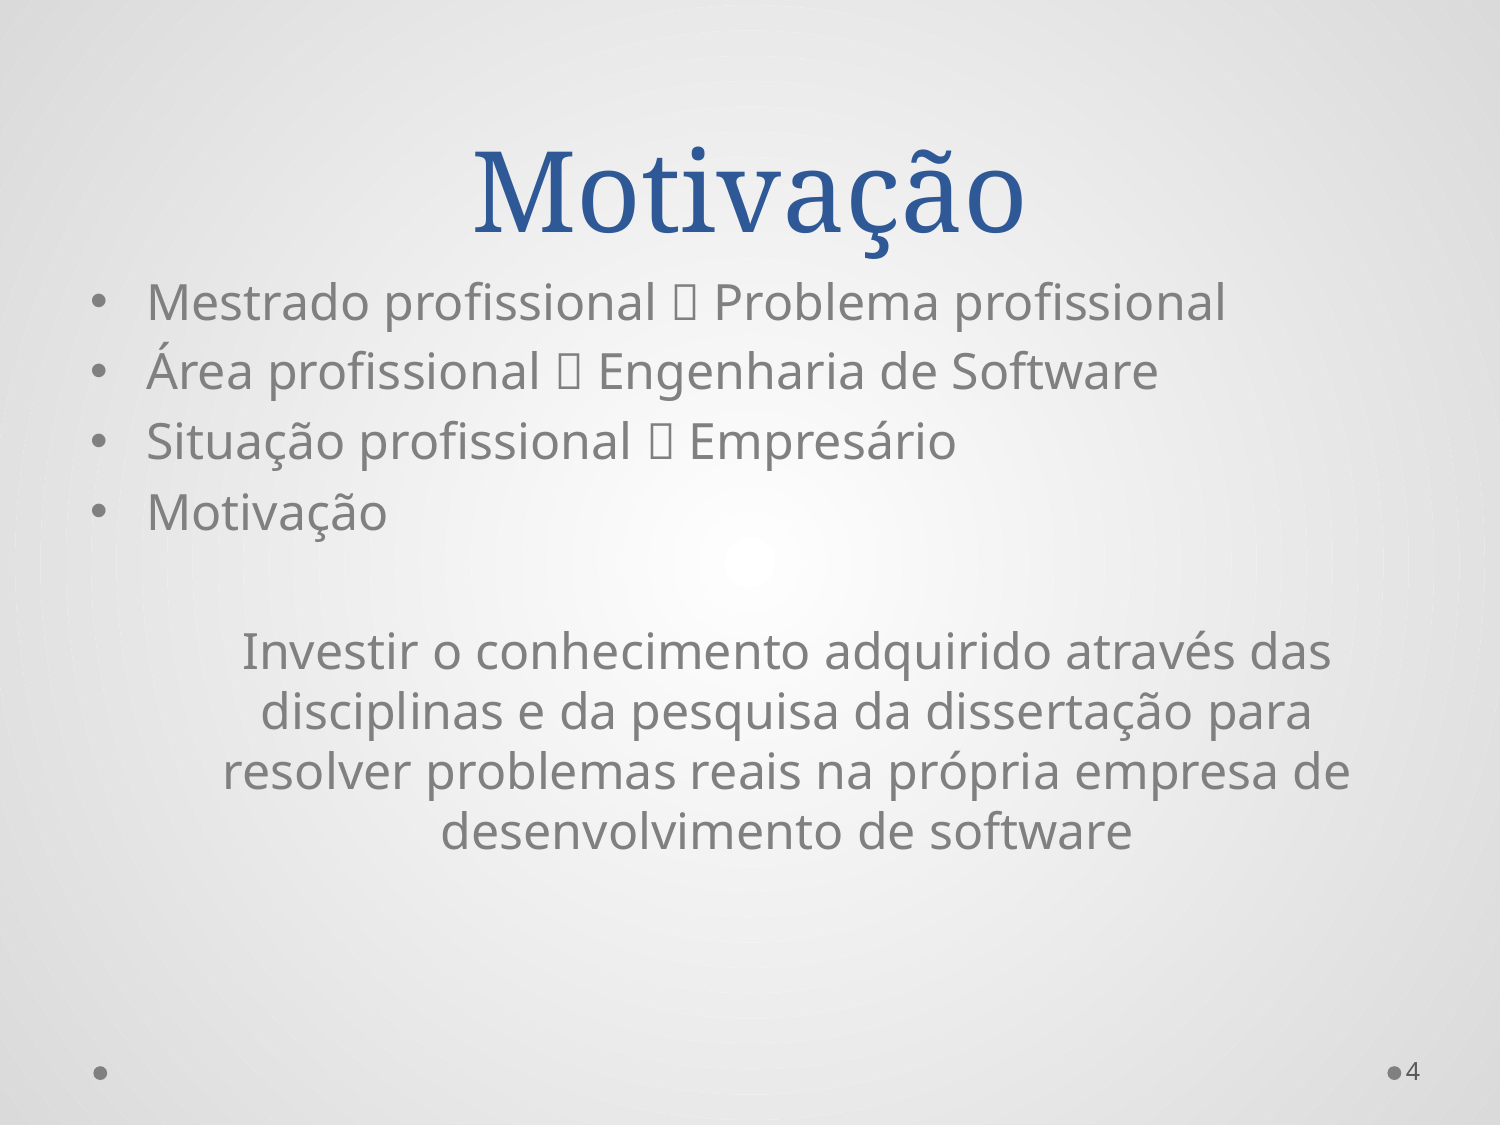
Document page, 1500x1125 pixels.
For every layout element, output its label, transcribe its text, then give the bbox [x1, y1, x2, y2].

slide_number 4 [1401, 1042, 1494, 1103]
title Motivação [75, 0, 1425, 262]
list Mestrado profissional  Problema profissional Área profissional  Engenharia de Software Situação profissional  Empresário Motivação Investir o conhecimento adquirido através das disciplinas e da pesquisa da dissertação para resolver problemas reais na própria empresa de desenvolvimento de software [75, 262, 1425, 1005]
